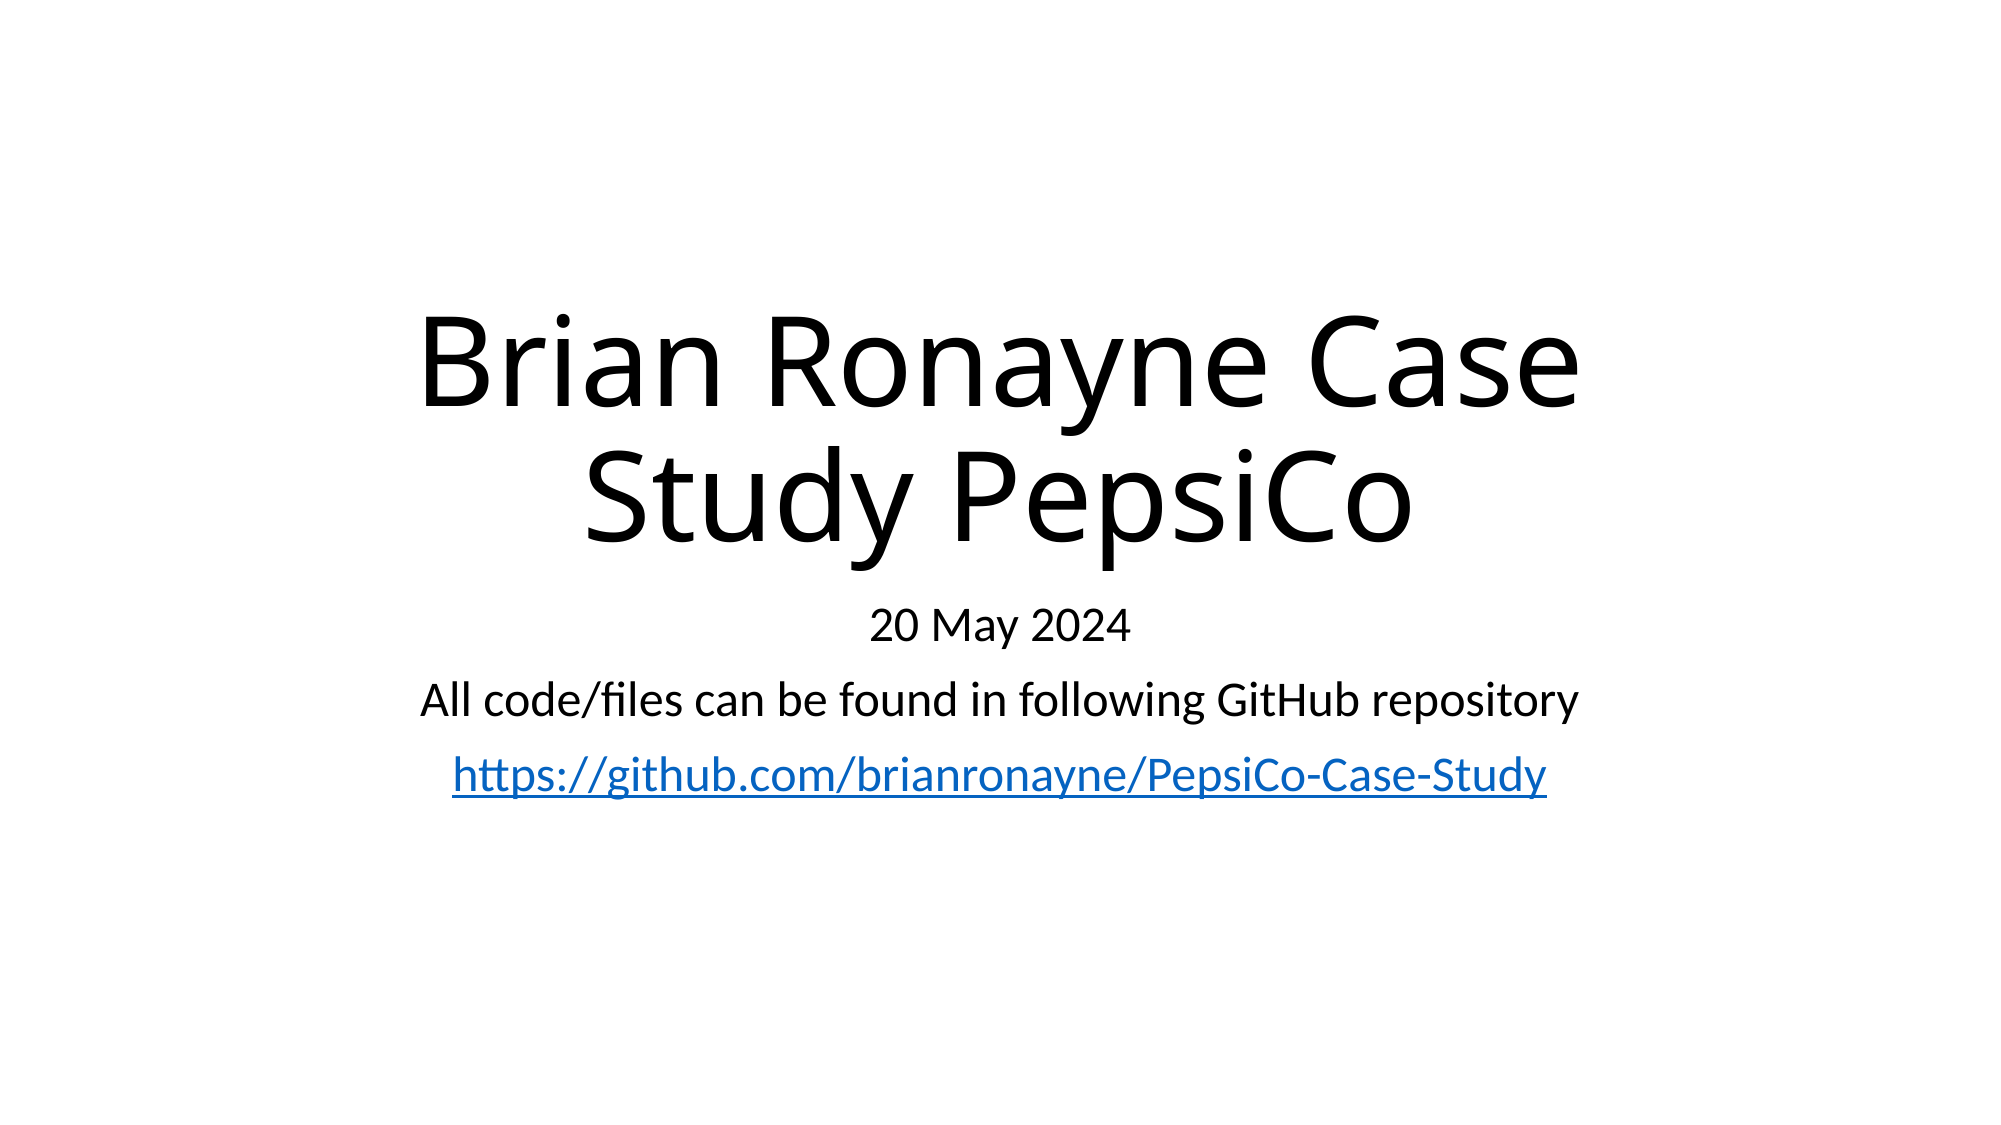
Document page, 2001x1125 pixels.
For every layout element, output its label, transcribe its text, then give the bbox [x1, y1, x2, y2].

subtitle 20 May 2024 All code/files can be found in following GitHub repository https://github.com/brianronayne/PepsiCo-Case-Study [249, 590, 1750, 863]
title Brian Ronayne Case Study PepsiCo [249, 184, 1750, 576]
